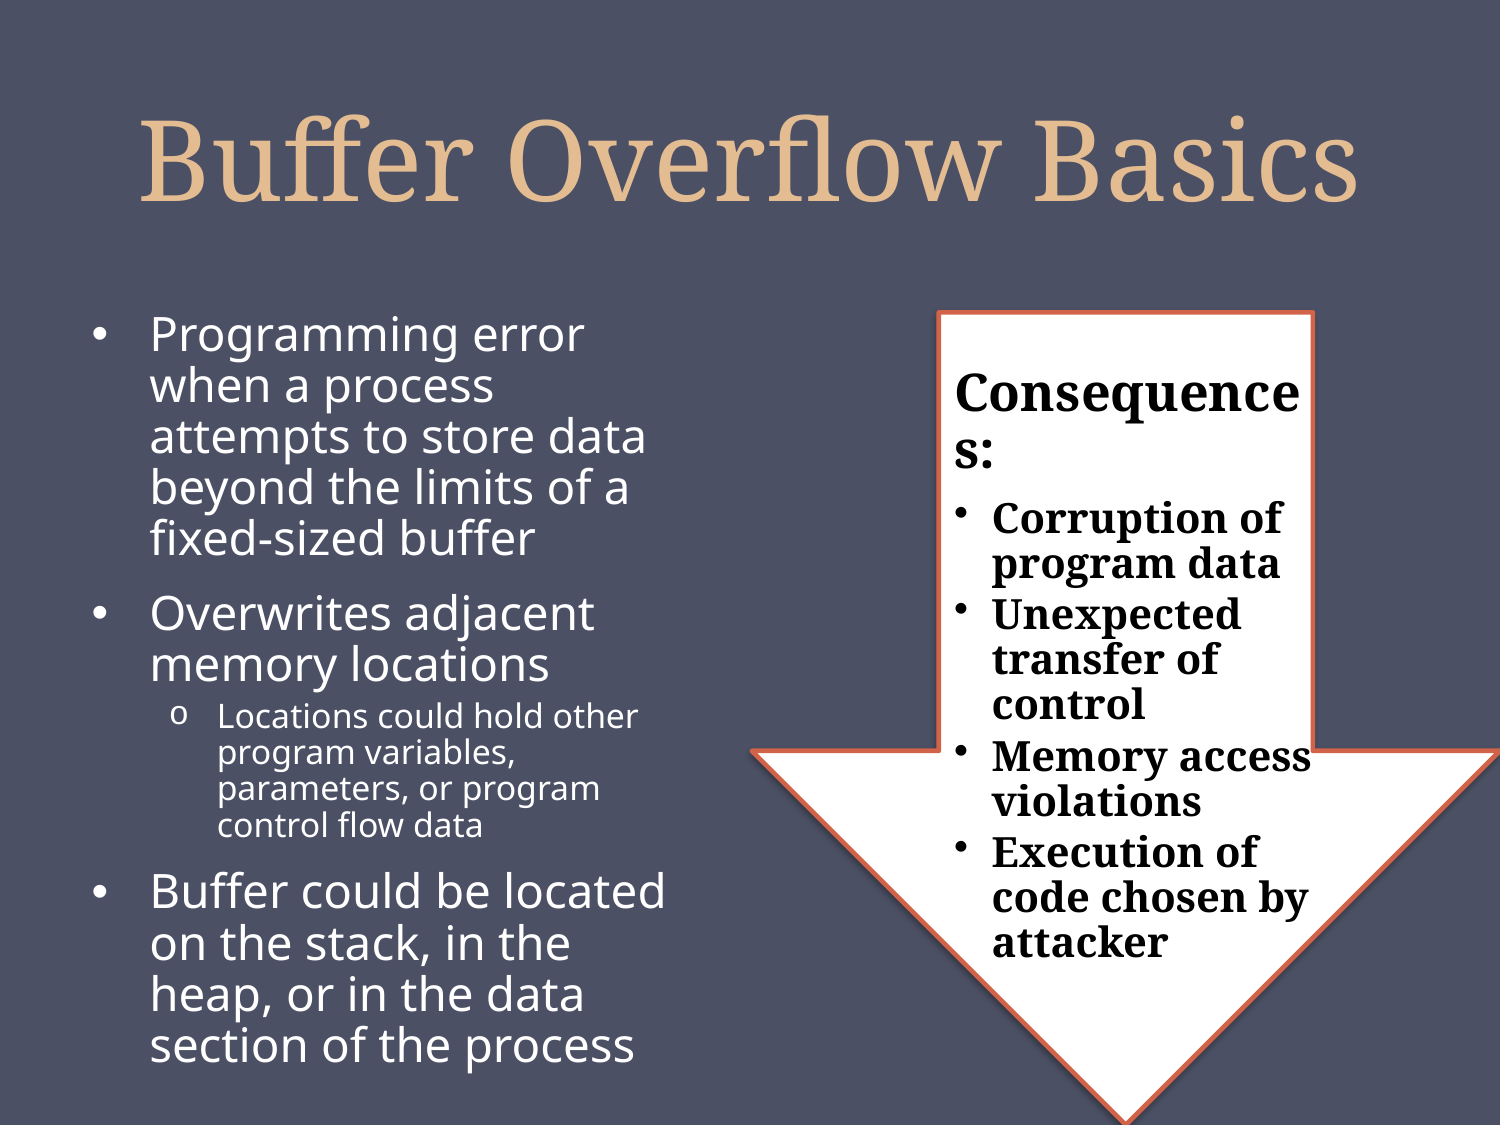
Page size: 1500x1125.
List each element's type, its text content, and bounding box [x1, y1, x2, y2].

title Buffer Overflow Basics [75, 0, 1425, 232]
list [749, 312, 1500, 1125]
list Programming error when a process attempts to store data beyond the limits of a fixed-sized buffer Overwrites adjacent memory locations Locations could hold other program variables, parameters, or program control flow data Buffer could be located on the stack, in the heap, or in the data section of the process [76, 302, 722, 1084]
